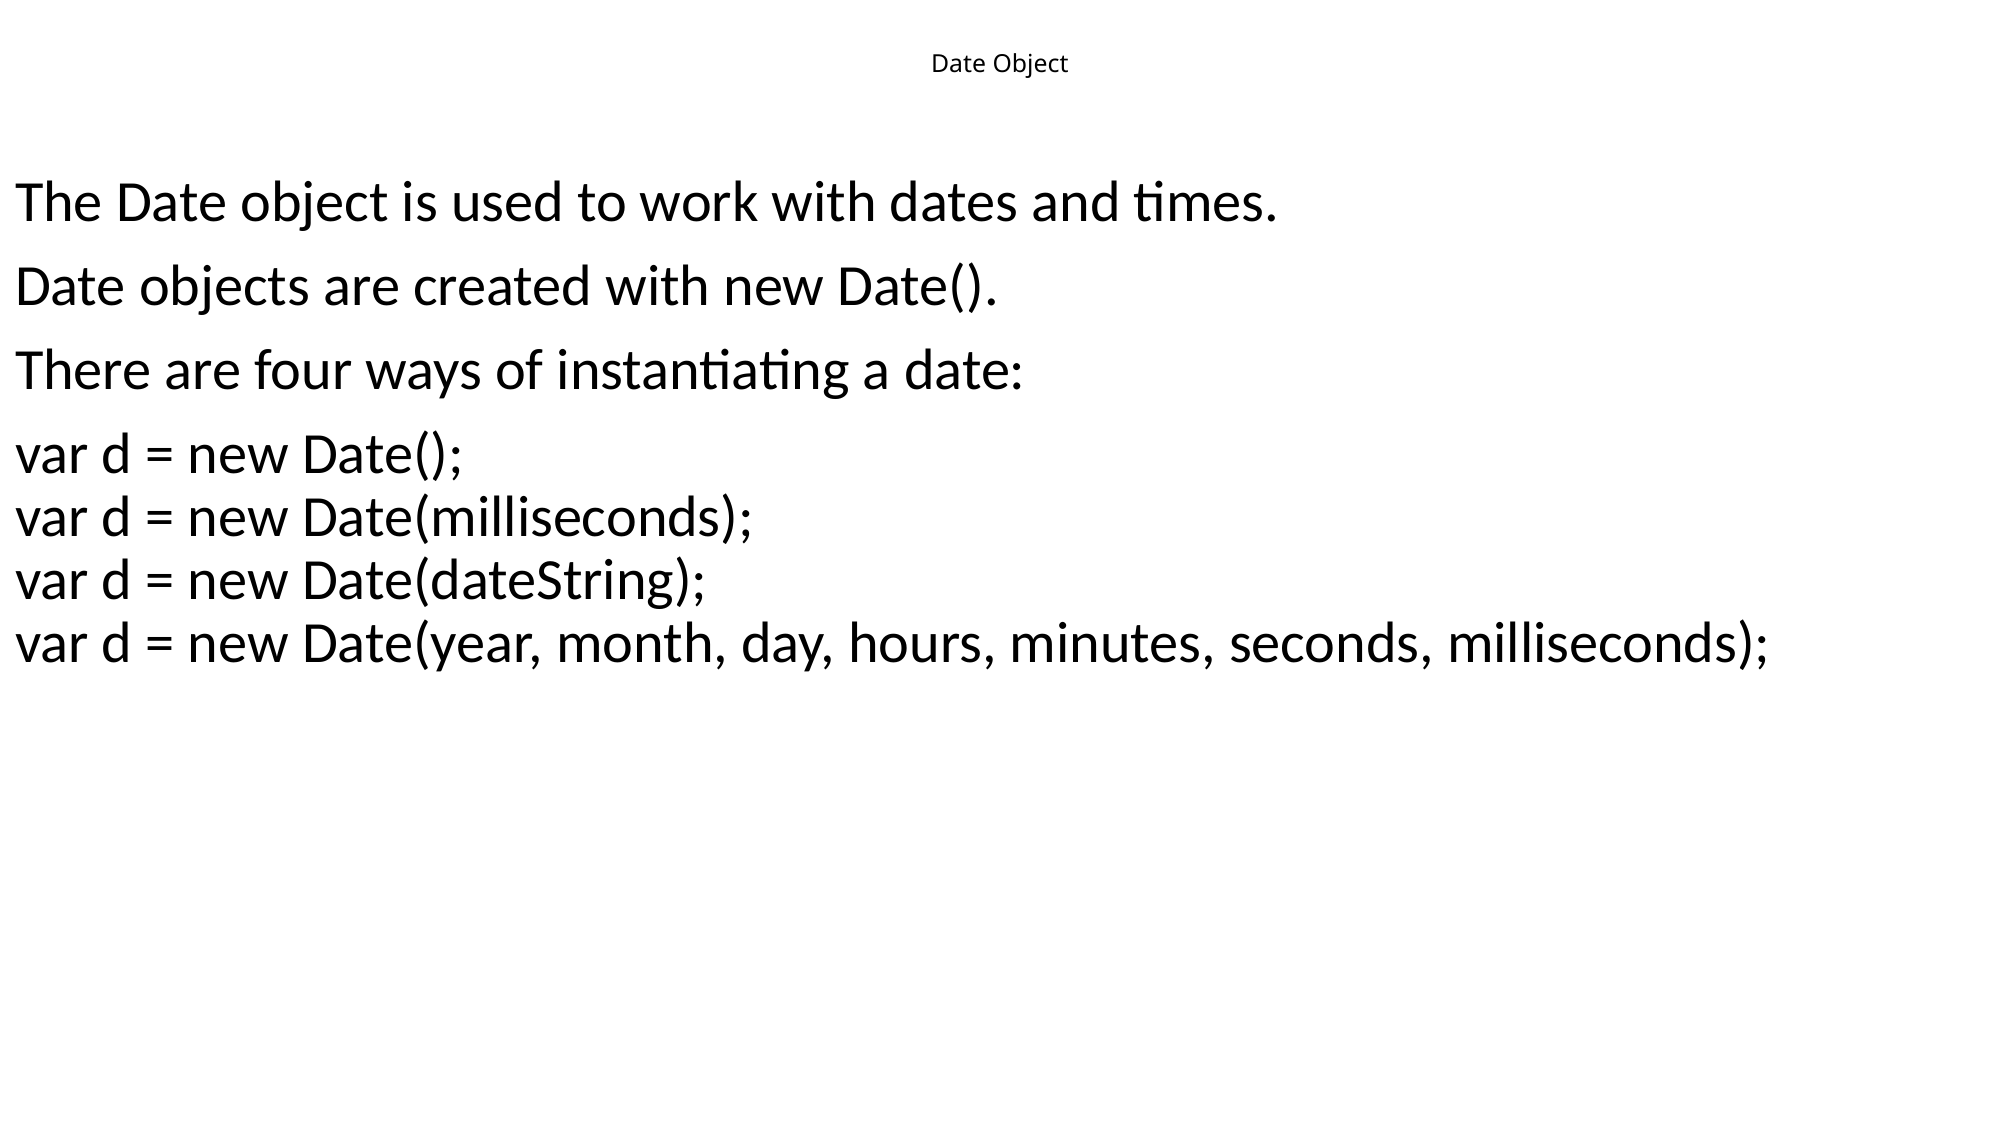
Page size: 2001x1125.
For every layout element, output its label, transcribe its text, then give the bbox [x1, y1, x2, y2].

list The Date object is used to work with dates and times. Date objects are created with new Date(). There are four ways of instantiating a date: var d = new Date(); var d = new Date(milliseconds); var d = new Date(dateString); var d = new Date(year, month, day, hours, minutes, seconds, milliseconds); [0, 164, 1977, 1104]
title Date Object [137, 15, 1863, 117]
